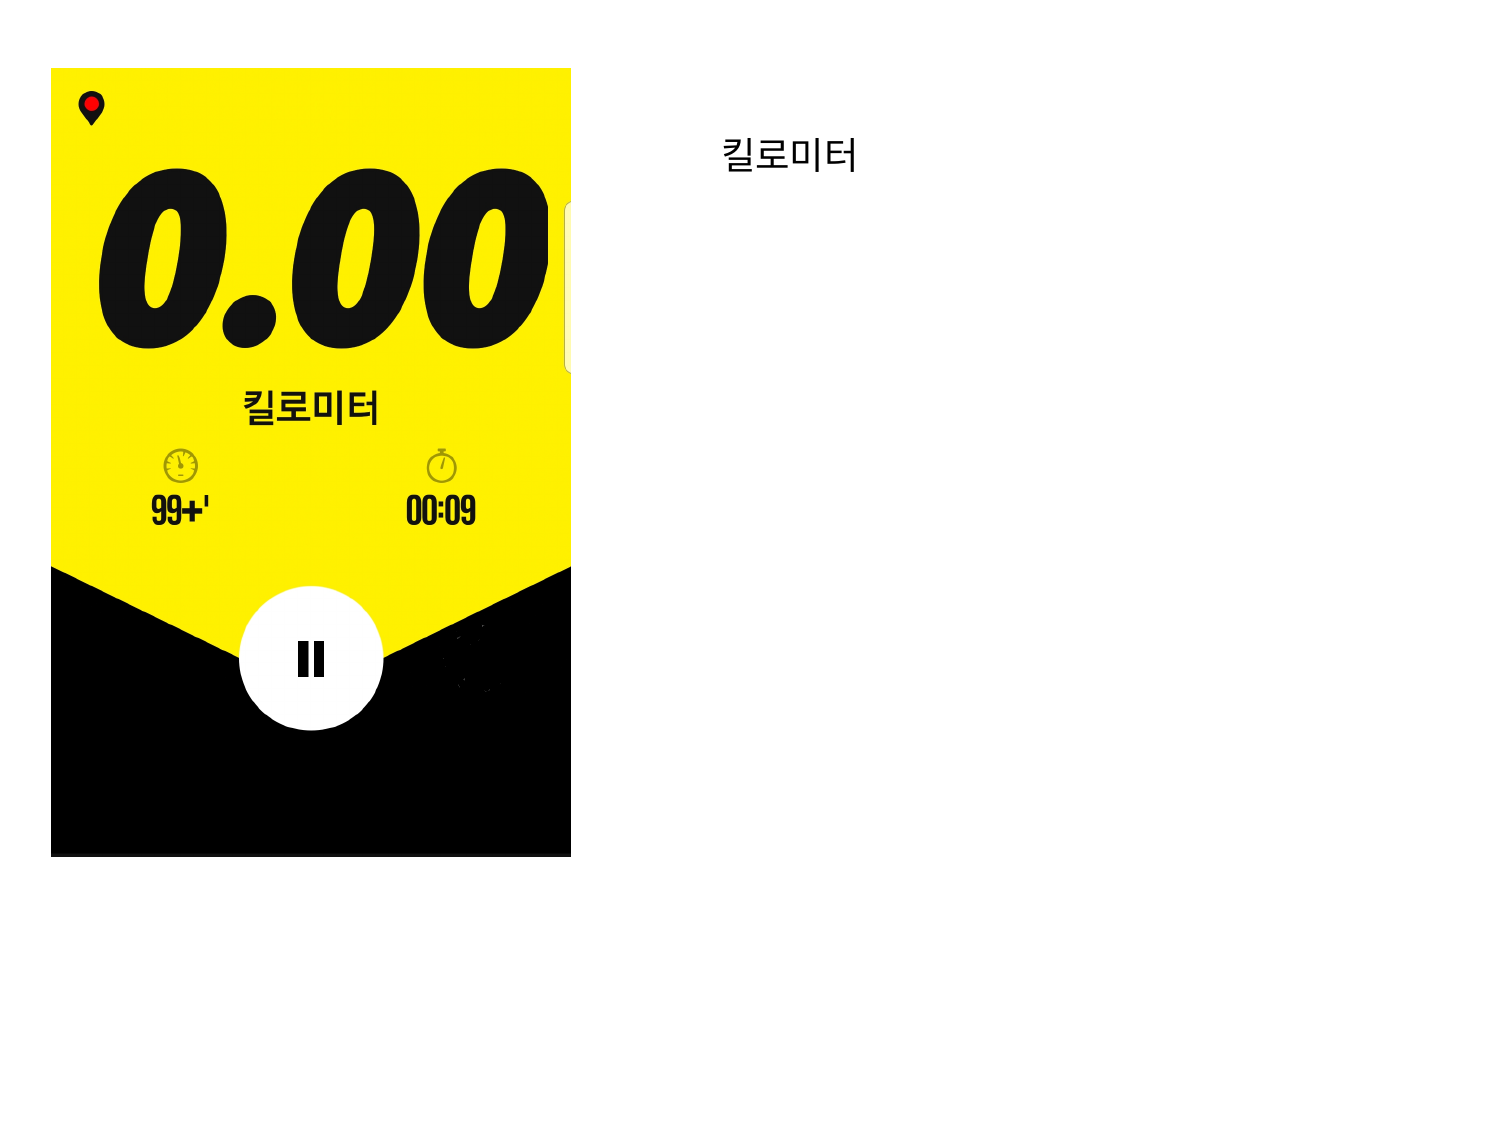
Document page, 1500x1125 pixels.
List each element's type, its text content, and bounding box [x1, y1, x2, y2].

picture [51, 68, 571, 857]
text_box 킬로미터 [706, 124, 1174, 275]
